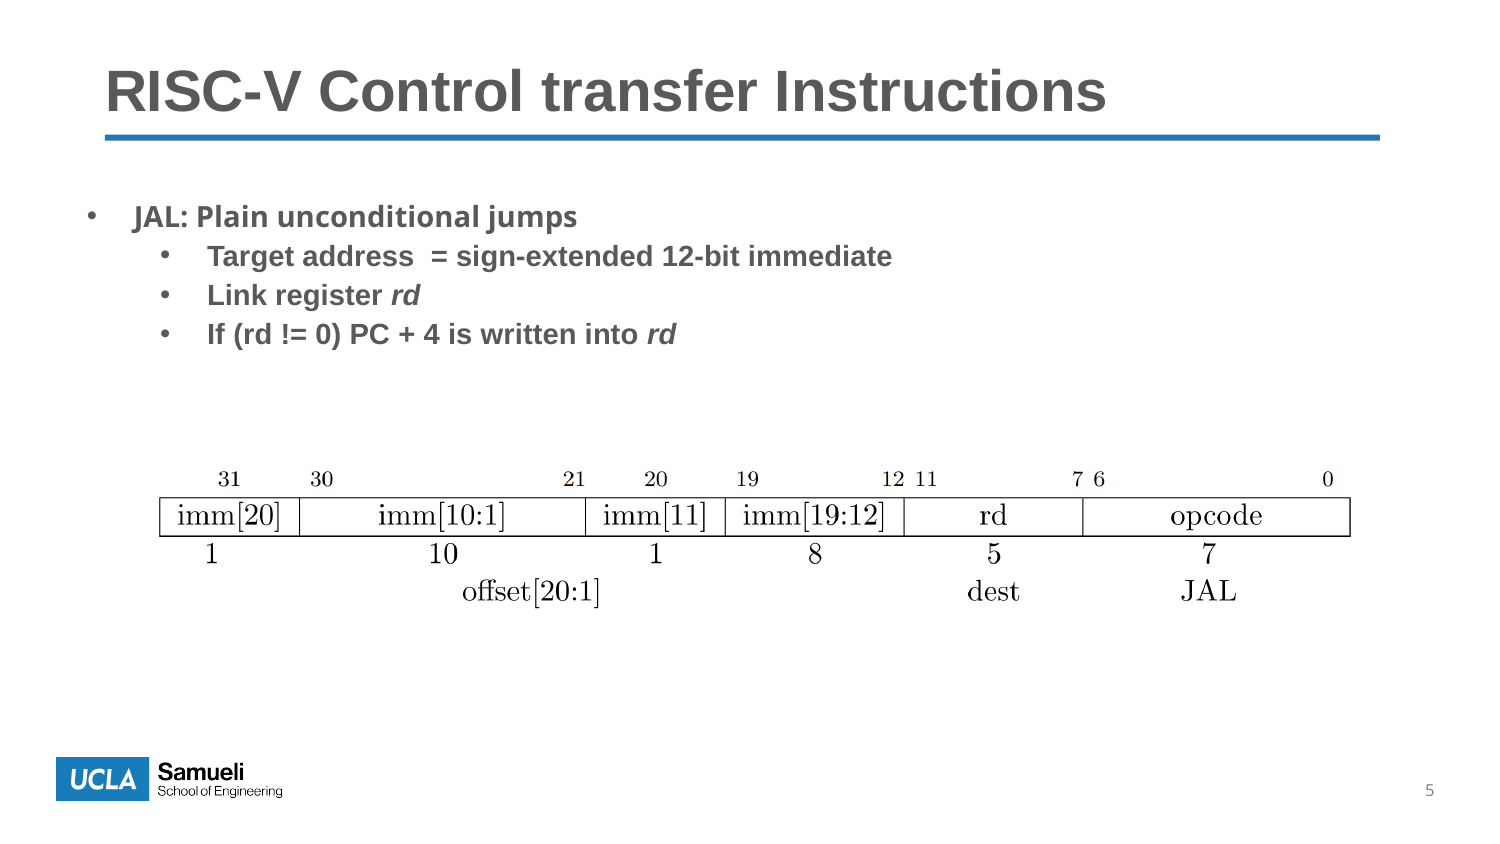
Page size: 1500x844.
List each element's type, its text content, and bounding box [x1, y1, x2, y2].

list JAL: Plain unconditional jumps Target address = sign-extended 12-bit immediate Link register rd If (rd != 0) PC + 4 is written into rd [86, 198, 1425, 355]
picture [148, 456, 1364, 616]
title RISC-V Control transfer Instructions [105, 60, 1444, 125]
slide_number 5 [1425, 780, 1500, 840]
picture [56, 757, 282, 801]
